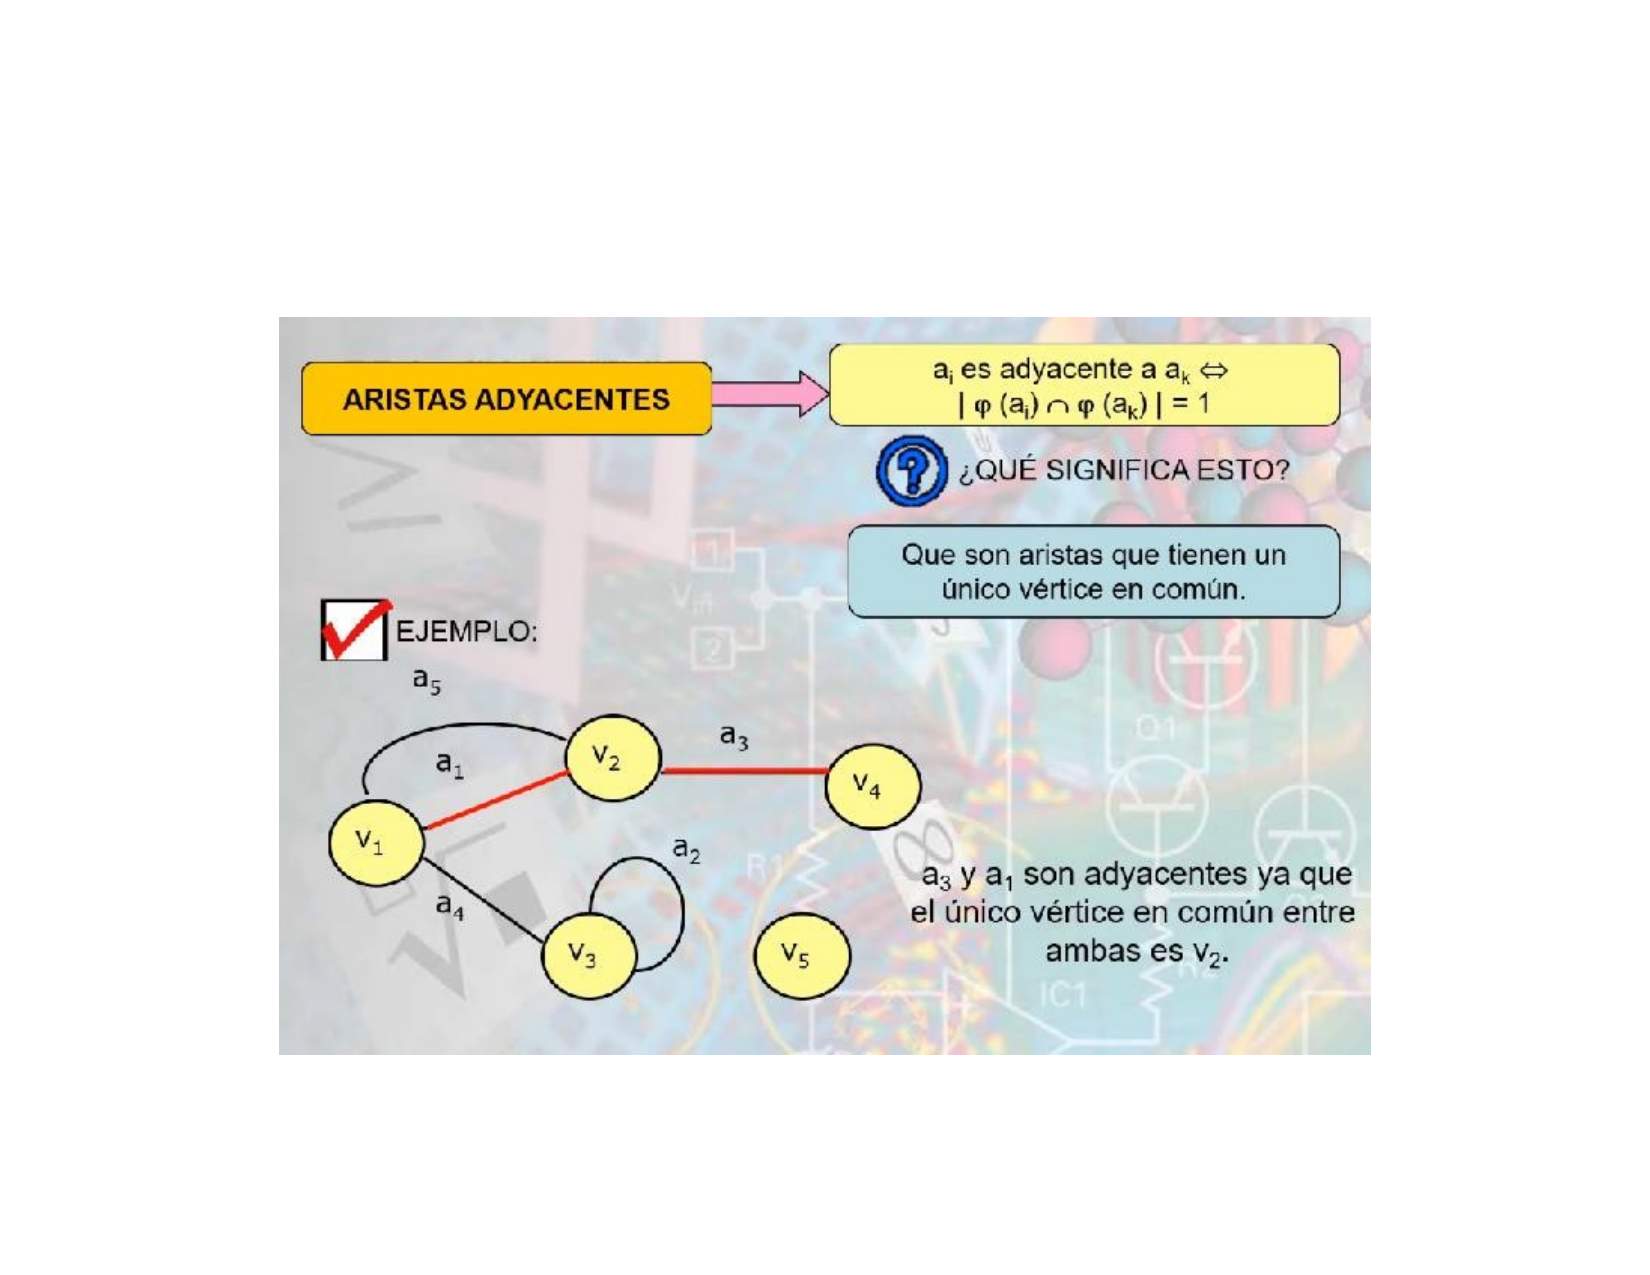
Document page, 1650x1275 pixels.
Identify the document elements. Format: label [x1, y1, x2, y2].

picture [279, 317, 1371, 1055]
